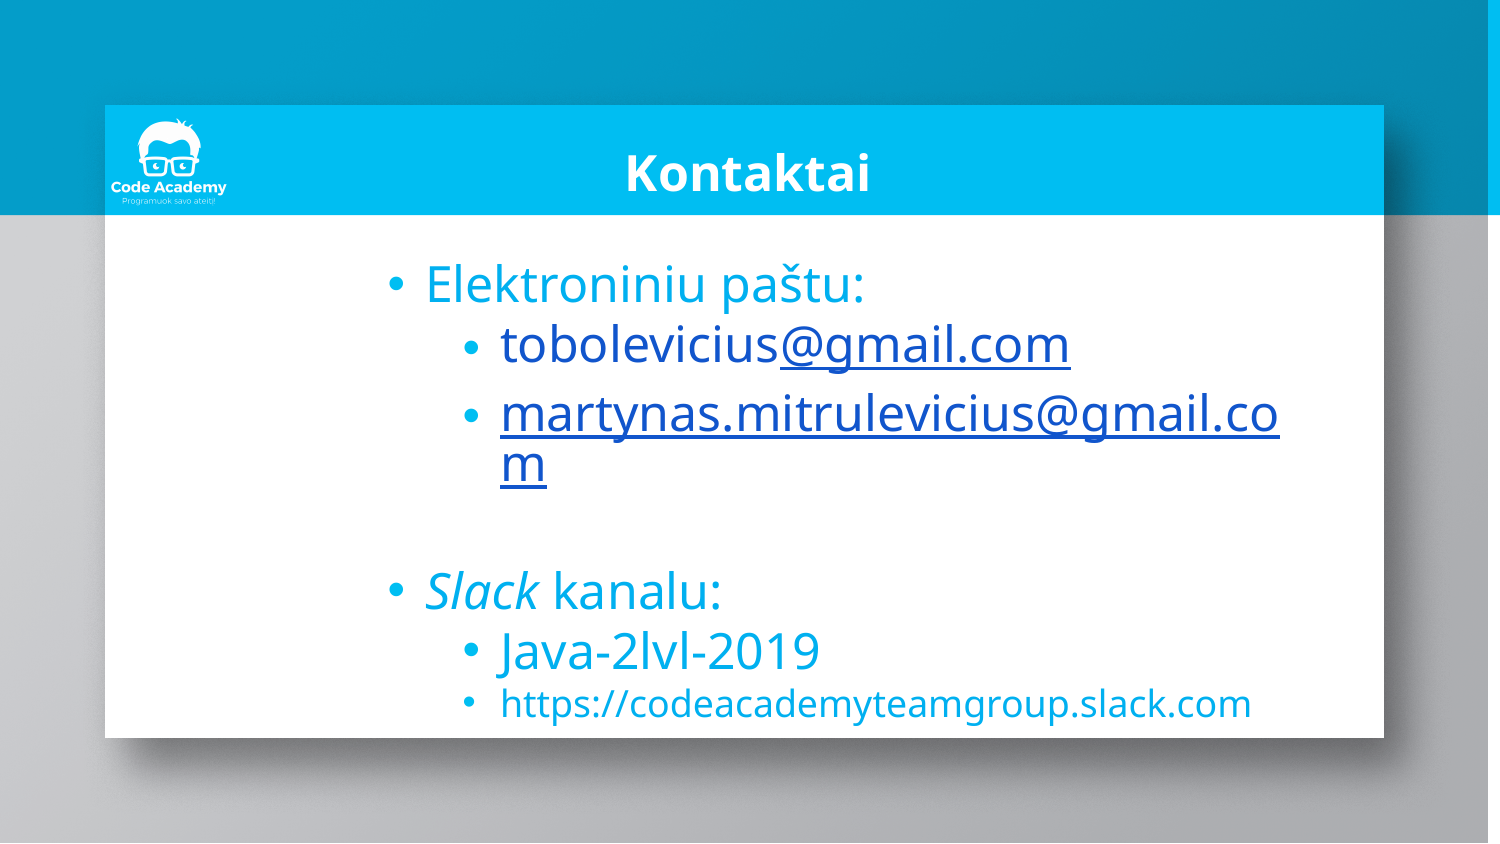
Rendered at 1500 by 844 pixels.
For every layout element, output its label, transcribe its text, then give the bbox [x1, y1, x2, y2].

picture [0, 216, 1488, 843]
picture [139, 121, 200, 176]
title Kontaktai [241, 106, 1257, 217]
list Elektroniniu paštu: tobolevicius@gmail.com martynas.mitrulevicius@gmail.com Slack kanalu: Java-2lvl-2019 https://codeacademyteamgroup.slack.com [241, 237, 1308, 711]
picture [122, 182, 144, 192]
picture [156, 182, 164, 192]
picture [204, 185, 211, 192]
